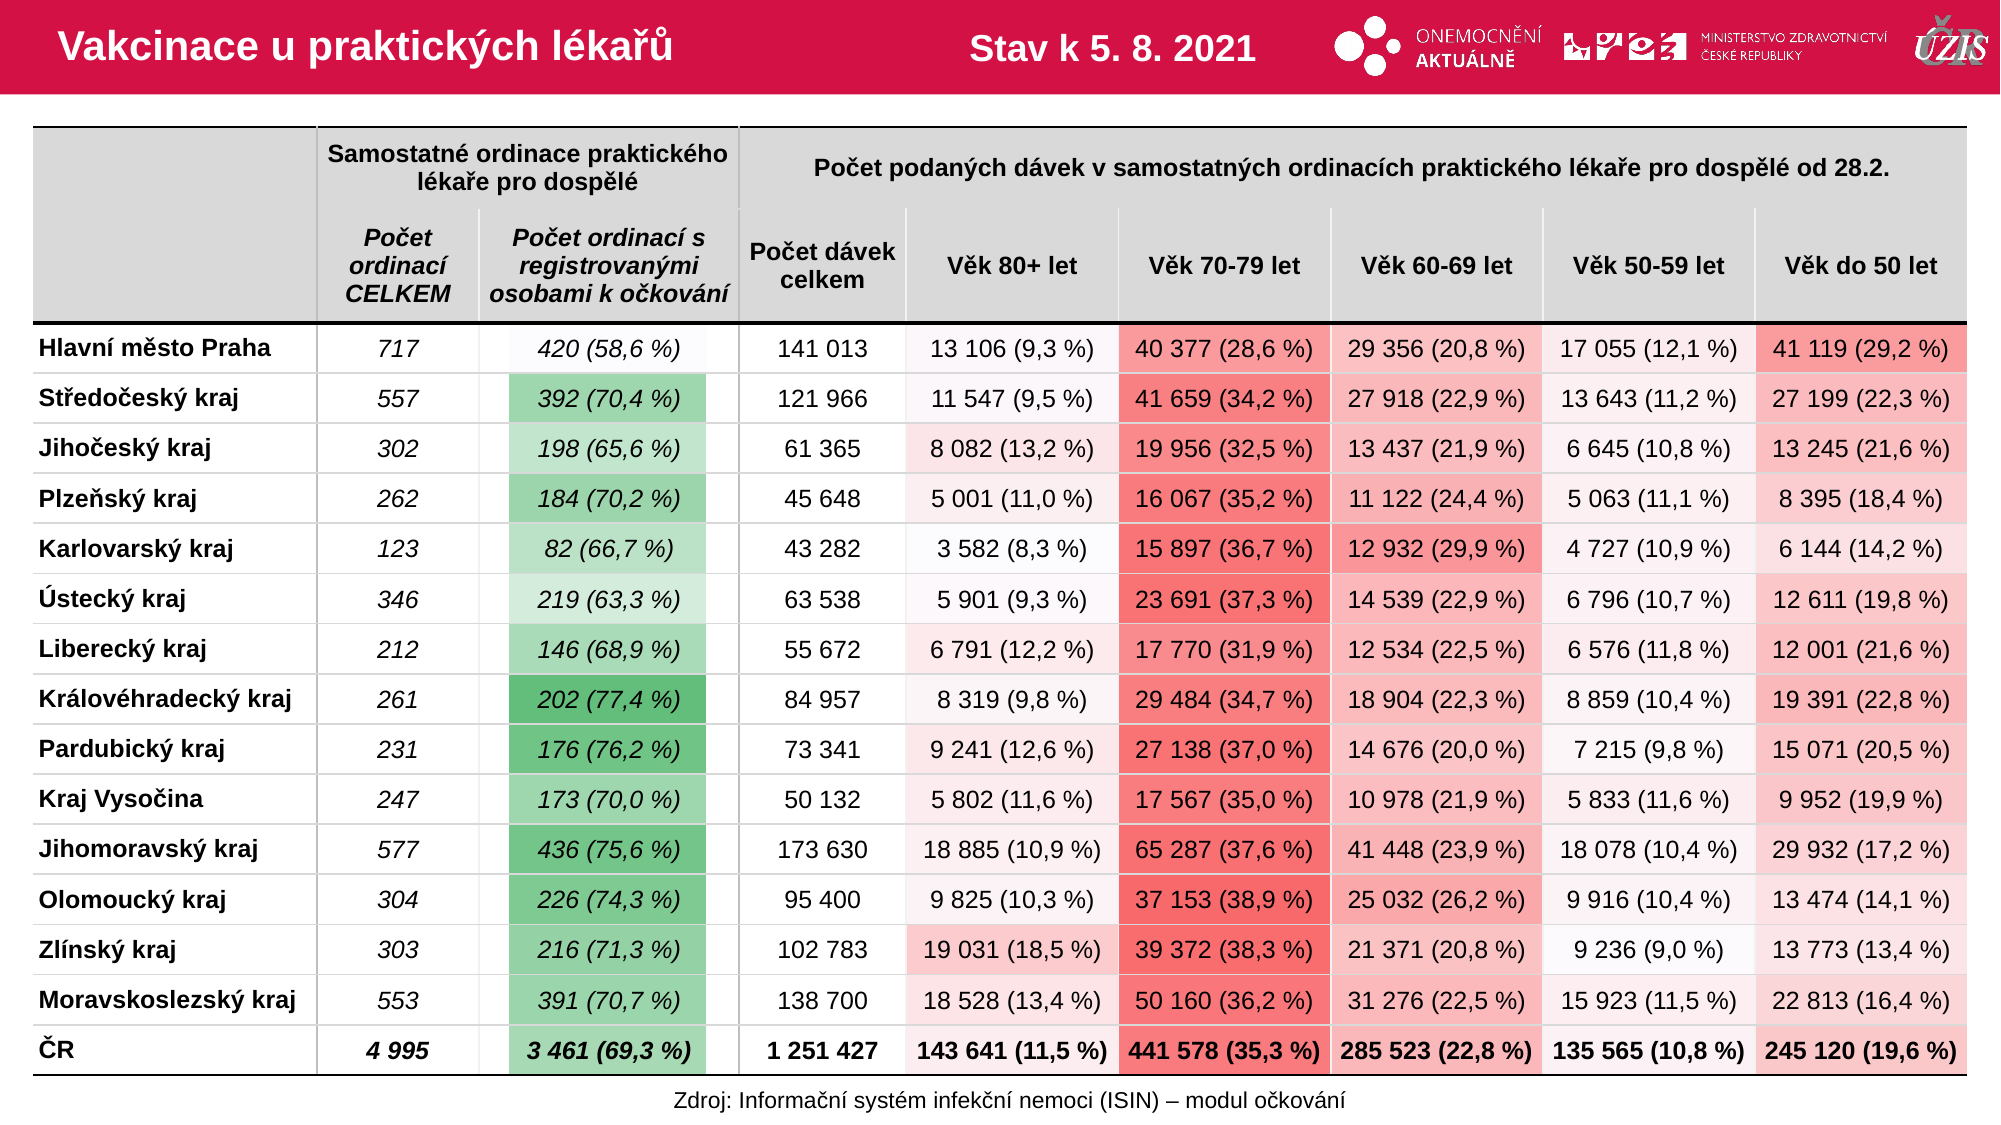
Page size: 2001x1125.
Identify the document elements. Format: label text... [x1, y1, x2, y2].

table_cell Počet ordinací CELKEM [318, 209, 478, 321]
text_box Zdroj: Informační systém infekční nemoci (ISIN) – modul očkování [658, 1078, 1362, 1121]
table_cell Pardubický kraj [33, 725, 316, 773]
table_cell 23 691 (37,3 %) [1119, 574, 1330, 623]
title Vakcinace u praktických lékařů [42, 0, 1262, 95]
table_cell 8 082 (13,2 %) [907, 424, 1118, 472]
table_cell Olomoucký kraj [33, 875, 316, 924]
table_cell 6 645 (10,8 %) [1544, 424, 1754, 472]
table_cell 73 341 [740, 725, 905, 773]
table_cell 19 391 (22,8 %) [1756, 675, 1967, 723]
table_cell 7 215 (9,8 %) [1544, 725, 1754, 773]
table_cell 50 160 (36,2 %) [1119, 975, 1330, 1024]
table_cell 22 813 (16,4 %) [1756, 975, 1967, 1024]
table_cell 198 (65,6 %) [480, 424, 738, 472]
table_cell 29 932 (17,2 %) [1756, 825, 1967, 873]
table_cell 6 796 (10,7 %) [1544, 574, 1754, 623]
table_cell 3 461 (69,3 %) [480, 1026, 738, 1074]
table_cell 43 282 [740, 524, 905, 573]
table_cell 441 578 (35,3 %) [1119, 1026, 1330, 1074]
table_cell 50 132 [740, 775, 905, 823]
table_cell Plzeňský kraj [33, 474, 316, 522]
text_box Stav k 5. 8. 2021 [954, 16, 1307, 77]
table_cell 346 [318, 574, 478, 623]
table_cell 577 [318, 825, 478, 873]
table_cell 141 013 [740, 325, 905, 372]
table_cell 146 (68,9 %) [480, 624, 738, 673]
table_cell 41 448 (23,9 %) [1332, 825, 1542, 873]
table_cell Liberecký kraj [33, 624, 316, 673]
table_cell 1 251 427 [740, 1026, 905, 1074]
table_cell 212 [318, 624, 478, 673]
table_cell 9 825 (10,3 %) [907, 875, 1118, 924]
table_cell 14 539 (22,9 %) [1332, 574, 1542, 623]
picture [1915, 15, 1989, 66]
table_cell Jihočeský kraj [33, 424, 316, 472]
table_cell 261 [318, 675, 478, 723]
table_cell Zlínský kraj [33, 925, 316, 974]
table_cell 216 (71,3 %) [480, 925, 738, 974]
table_cell 226 (74,3 %) [480, 875, 738, 924]
table_cell 219 (63,3 %) [480, 574, 738, 623]
table_header [33, 128, 316, 321]
table_cell 173 (70,0 %) [480, 775, 738, 823]
table_cell 13 106 (9,3 %) [907, 325, 1118, 372]
table_cell Počet dávek celkem [740, 210, 905, 321]
table_cell 14 676 (20,0 %) [1332, 725, 1542, 773]
picture [1563, 31, 1888, 60]
table_cell 184 (70,2 %) [480, 474, 738, 522]
table_cell 13 773 (13,4 %) [1756, 925, 1967, 974]
table_cell 31 276 (22,5 %) [1332, 975, 1542, 1024]
table_cell 18 528 (13,4 %) [907, 975, 1118, 1024]
table_cell 8 319 (9,8 %) [907, 675, 1118, 723]
table_cell 245 120 (19,6 %) [1756, 1026, 1967, 1074]
table_cell 27 918 (22,9 %) [1332, 374, 1542, 422]
table_cell 27 199 (22,3 %) [1756, 374, 1967, 422]
table_cell 138 700 [740, 975, 905, 1024]
table_cell Věk 70-79 let [1119, 210, 1330, 321]
table_cell 143 641 (11,5 %) [907, 1026, 1118, 1074]
table_cell 392 (70,4 %) [480, 374, 738, 422]
table_cell 25 032 (26,2 %) [1332, 875, 1542, 924]
table_cell 18 885 (10,9 %) [907, 825, 1118, 873]
table_cell 8 859 (10,4 %) [1544, 675, 1754, 723]
table_cell 6 791 (12,2 %) [907, 624, 1118, 673]
table_cell 82 (66,7 %) [480, 524, 738, 573]
table_cell 123 [318, 524, 478, 573]
table_cell 12 932 (29,9 %) [1332, 524, 1542, 573]
table_cell 84 957 [740, 675, 905, 723]
table_cell 12 611 (19,8 %) [1756, 574, 1967, 623]
table_cell 12 001 (21,6 %) [1756, 624, 1967, 673]
table_cell 18 078 (10,4 %) [1544, 825, 1754, 873]
table_cell 55 672 [740, 624, 905, 673]
table_cell 41 119 (29,2 %) [1756, 325, 1967, 372]
table_cell 5 063 (11,1 %) [1544, 474, 1754, 522]
table_cell 39 372 (38,3 %) [1119, 925, 1330, 974]
table_cell Věk 50-59 let [1544, 210, 1754, 321]
table_header Samostatné ordinace praktického lékaře pro dospělé [318, 128, 738, 209]
table_cell 436 (75,6 %) [480, 825, 738, 873]
table_cell 11 547 (9,5 %) [907, 374, 1118, 422]
picture [1334, 16, 1542, 76]
table_cell 285 523 (22,8 %) [1332, 1026, 1542, 1074]
table_cell 9 916 (10,4 %) [1544, 875, 1754, 924]
table_cell 5 001 (11,0 %) [907, 474, 1118, 522]
table_cell 29 356 (20,8 %) [1332, 325, 1542, 372]
table_cell 13 437 (21,9 %) [1332, 424, 1542, 472]
table_cell 717 [318, 325, 478, 372]
table_cell 6 144 (14,2 %) [1756, 524, 1967, 573]
table_header Počet podaných dávek v samostatných ordinacích praktického lékaře pro dospělé od 28.2. [740, 128, 1967, 208]
table_cell 3 582 (8,3 %) [907, 524, 1118, 573]
table_cell 19 956 (32,5 %) [1119, 424, 1330, 472]
table_cell 17 055 (12,1 %) [1544, 325, 1754, 372]
table_cell 557 [318, 374, 478, 422]
table_cell 8 395 (18,4 %) [1756, 474, 1967, 522]
table_cell 21 371 (20,8 %) [1332, 925, 1542, 974]
table_cell 4 727 (10,9 %) [1544, 524, 1754, 573]
table_cell 176 (76,2 %) [480, 725, 738, 773]
table_cell Královéhradecký kraj [33, 675, 316, 723]
table_cell 65 287 (37,6 %) [1119, 825, 1330, 873]
table_cell 553 [318, 975, 478, 1024]
table_cell 6 576 (11,8 %) [1544, 624, 1754, 673]
table_cell Kraj Vysočina [33, 775, 316, 823]
table_cell 18 904 (22,3 %) [1332, 675, 1542, 723]
table_cell 13 245 (21,6 %) [1756, 424, 1967, 472]
table_cell Hlavní město Praha [33, 325, 316, 372]
table_cell 202 (77,4 %) [480, 675, 738, 723]
table_cell 15 071 (20,5 %) [1756, 725, 1967, 773]
table_cell 121 966 [740, 374, 905, 422]
table_cell 302 [318, 424, 478, 472]
table_cell 40 377 (28,6 %) [1119, 325, 1330, 372]
table_cell Ústecký kraj [33, 574, 316, 623]
table_cell 17 567 (35,0 %) [1119, 775, 1330, 823]
table_cell 13 474 (14,1 %) [1756, 875, 1967, 924]
table_cell 4 995 [318, 1026, 478, 1074]
table_cell 11 122 (24,4 %) [1332, 474, 1542, 522]
table_cell 95 400 [740, 875, 905, 924]
table_cell Středočeský kraj [33, 374, 316, 422]
table_cell 5 833 (11,6 %) [1544, 775, 1754, 823]
table_cell 41 659 (34,2 %) [1119, 374, 1330, 422]
table_cell 15 923 (11,5 %) [1544, 975, 1754, 1024]
table_cell 15 897 (36,7 %) [1119, 524, 1330, 573]
table_cell Věk do 50 let [1756, 210, 1967, 321]
table_cell 61 365 [740, 424, 905, 472]
table_cell Věk 60-69 let [1332, 210, 1542, 321]
table_cell Jihomoravský kraj [33, 825, 316, 873]
table_cell 17 770 (31,9 %) [1119, 624, 1330, 673]
table_cell 9 952 (19,9 %) [1756, 775, 1967, 823]
table_cell 391 (70,7 %) [480, 975, 738, 1024]
table_cell Moravskoslezský kraj [33, 975, 316, 1024]
table_cell 231 [318, 725, 478, 773]
table_cell 37 153 (38,9 %) [1119, 875, 1330, 924]
table_cell 45 648 [740, 474, 905, 522]
table_cell 9 236 (9,0 %) [1544, 925, 1754, 974]
table_cell 247 [318, 775, 478, 823]
table_cell 19 031 (18,5 %) [907, 925, 1118, 974]
table_cell 5 802 (11,6 %) [907, 775, 1118, 823]
table_cell ČR [33, 1026, 316, 1074]
table_cell Počet ordinací s registrovanými osobami k očkování [480, 209, 738, 321]
table_cell Karlovarský kraj [33, 524, 316, 573]
table_cell 10 978 (21,9 %) [1332, 775, 1542, 823]
table_cell 13 643 (11,2 %) [1544, 374, 1754, 422]
table_cell 12 534 (22,5 %) [1332, 624, 1542, 673]
table_cell 173 630 [740, 825, 905, 873]
table_cell 9 241 (12,6 %) [907, 725, 1118, 773]
table_cell Věk 80+ let [907, 210, 1118, 321]
table_cell 303 [318, 925, 478, 974]
table_cell 27 138 (37,0 %) [1119, 725, 1330, 773]
table_cell 135 565 (10,8 %) [1544, 1026, 1754, 1074]
table_cell 63 538 [740, 574, 905, 623]
table_cell 102 783 [740, 925, 905, 974]
table_cell 420 (58,6 %) [480, 325, 738, 372]
table_cell 304 [318, 875, 478, 924]
table_cell 29 484 (34,7 %) [1119, 675, 1330, 723]
table_cell 16 067 (35,2 %) [1119, 474, 1330, 522]
table_cell 5 901 (9,3 %) [907, 574, 1118, 623]
table_cell 262 [318, 474, 478, 522]
